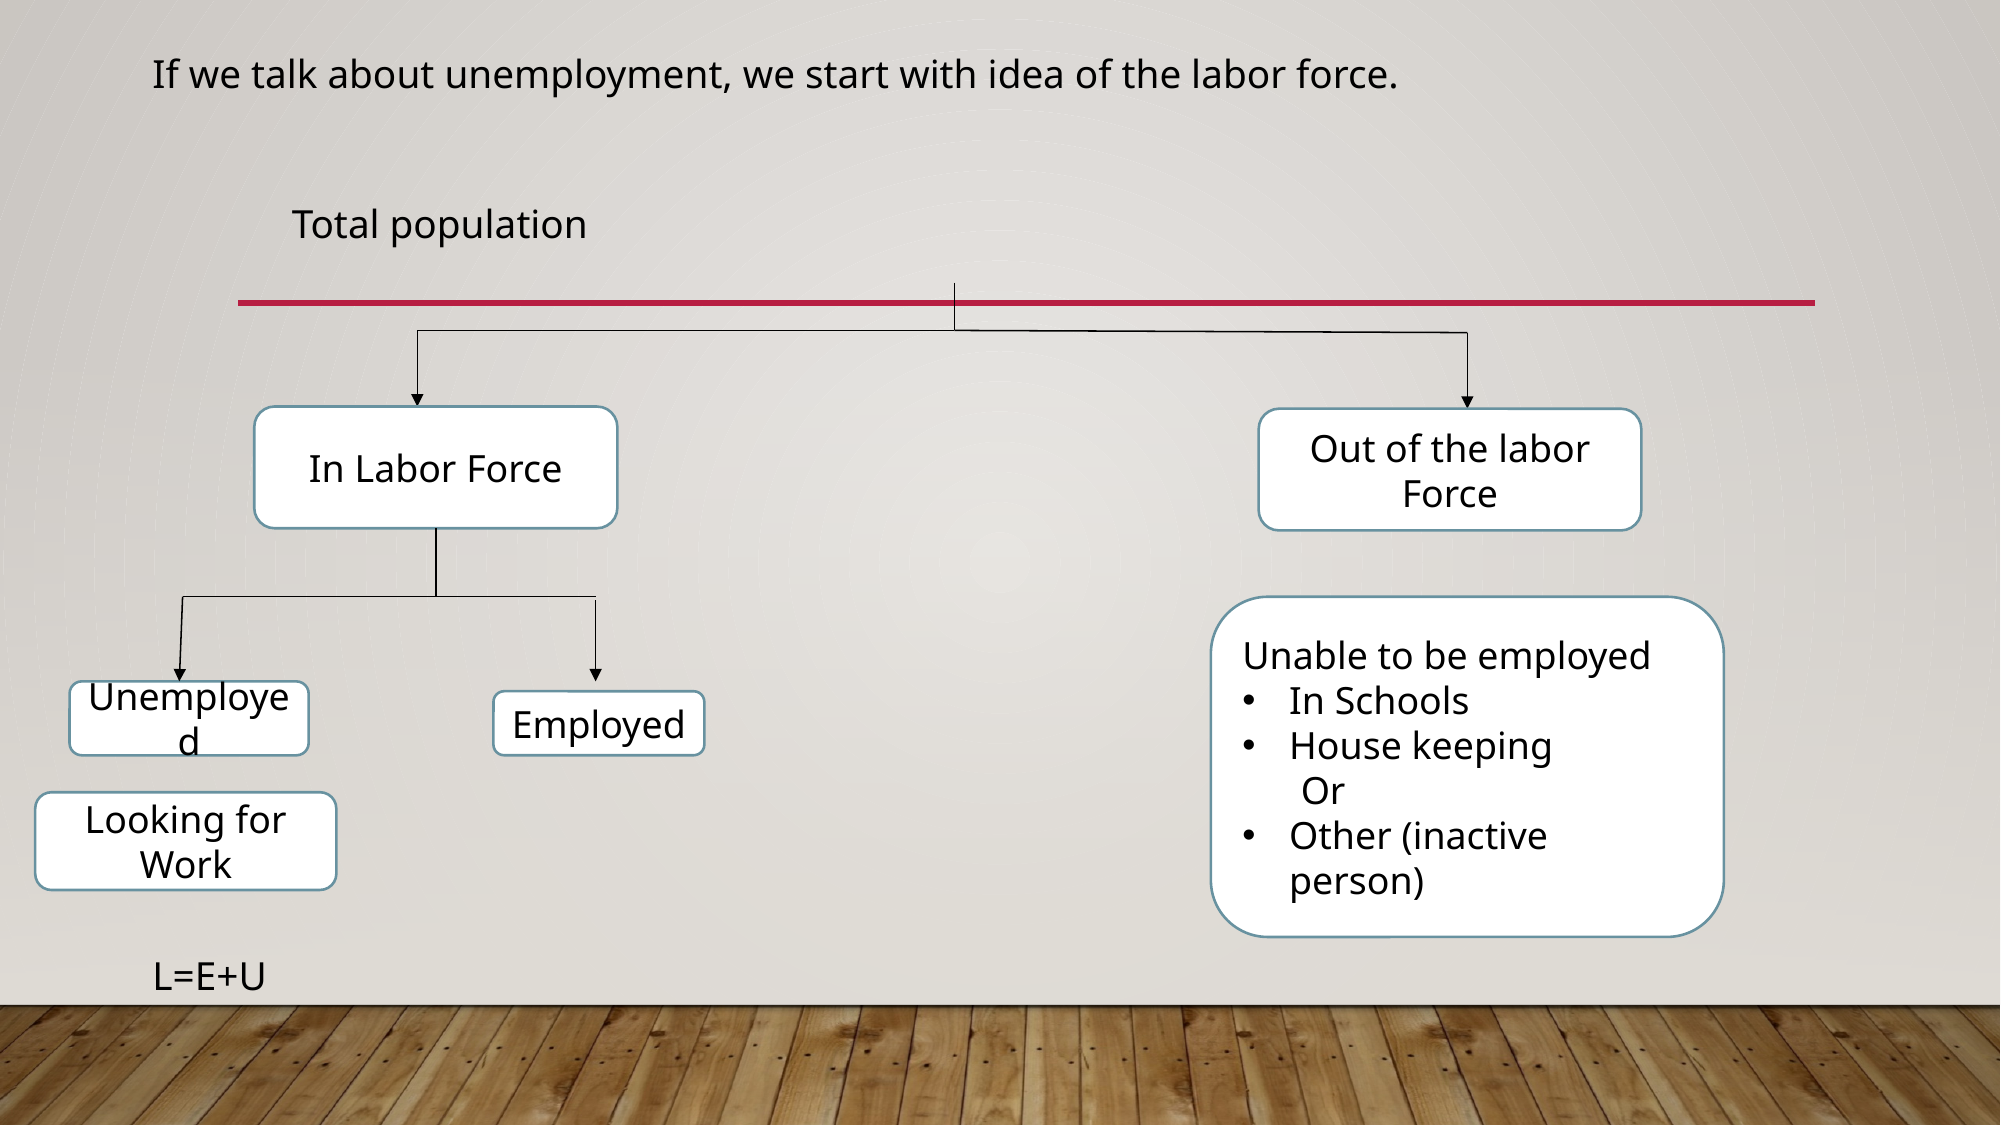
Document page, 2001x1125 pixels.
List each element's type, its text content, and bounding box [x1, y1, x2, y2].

text_box Employed [492, 689, 706, 757]
text_box Unable to be employed In Schools House keeping Or Other (inactive person) [1209, 595, 1726, 939]
text_box Looking for Work [33, 790, 338, 892]
text_box Unemployed [68, 680, 310, 757]
picture [0, 1005, 2000, 1125]
list If we talk about unemployment, we start with idea of the labor force. Total population L=E+U [137, 32, 1863, 1012]
text_box In Labor Force [252, 405, 619, 530]
text_box Out of the labor Force [1257, 407, 1643, 532]
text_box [179, 596, 183, 682]
